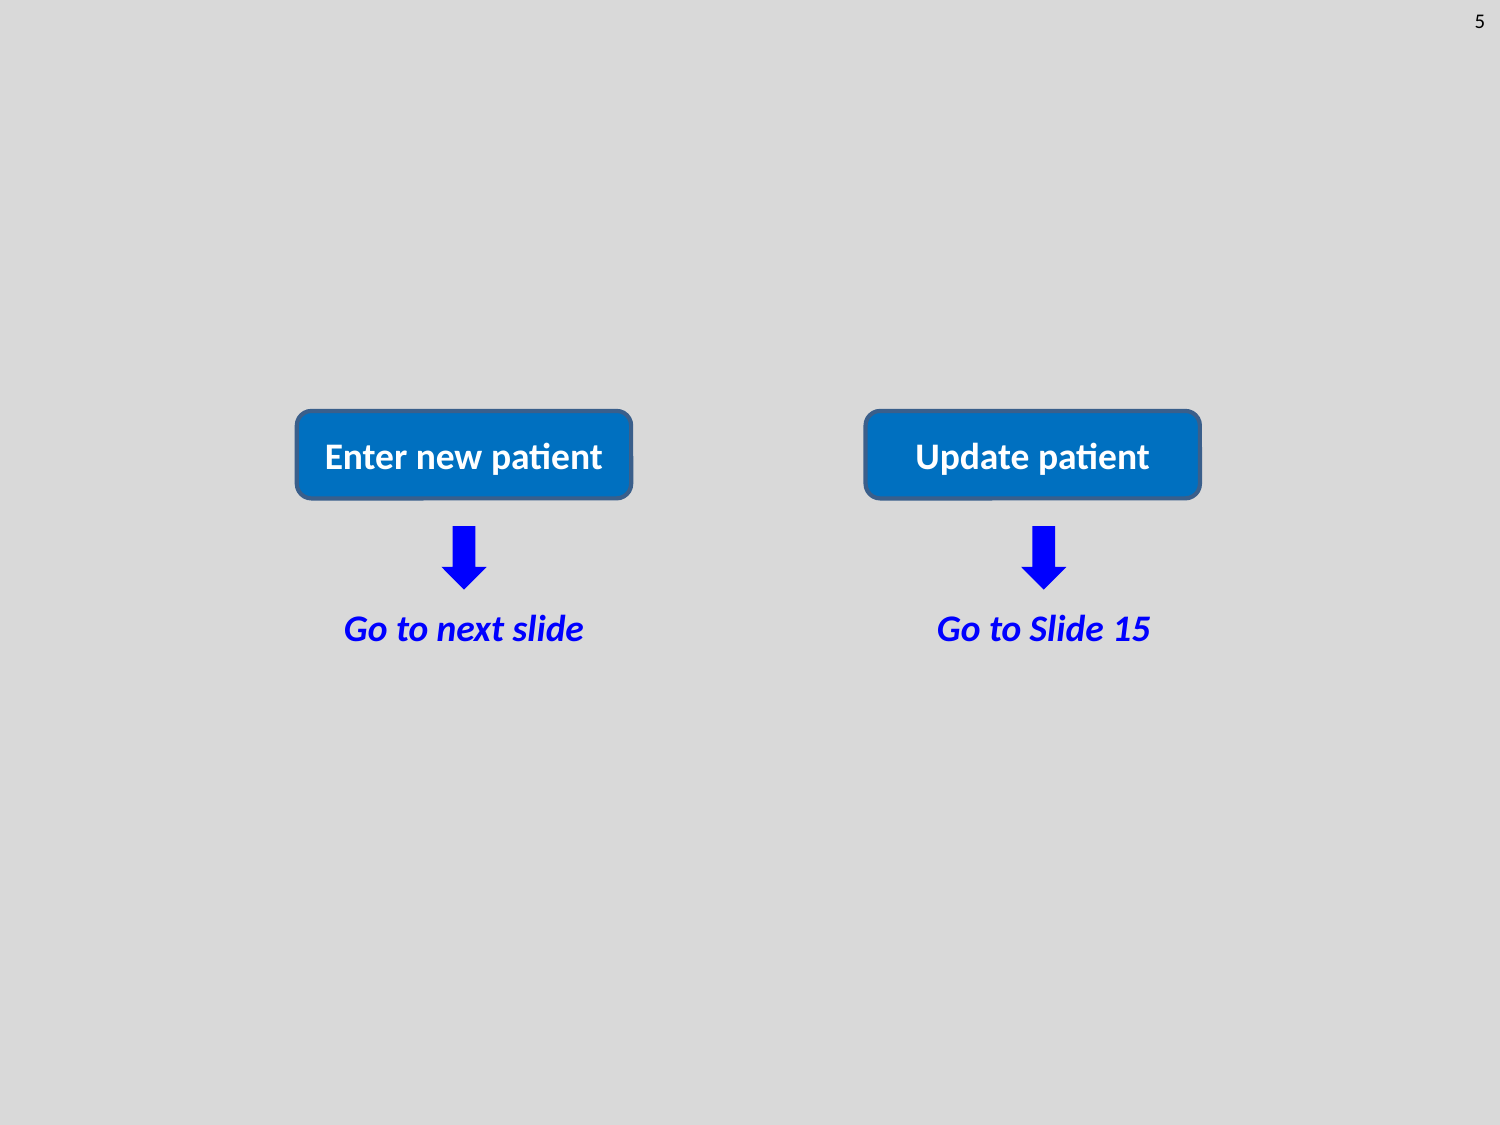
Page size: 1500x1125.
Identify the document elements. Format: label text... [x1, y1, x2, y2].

text_box Enter new patient [296, 424, 632, 485]
text_box [294, 408, 634, 501]
text_box [1019, 523, 1069, 592]
text_box [439, 523, 489, 592]
text_box Go to Slide 15 [854, 596, 1233, 656]
text_box [863, 408, 1203, 501]
text_box Go to next slide [275, 596, 654, 656]
text_box Update patient [865, 424, 1200, 485]
